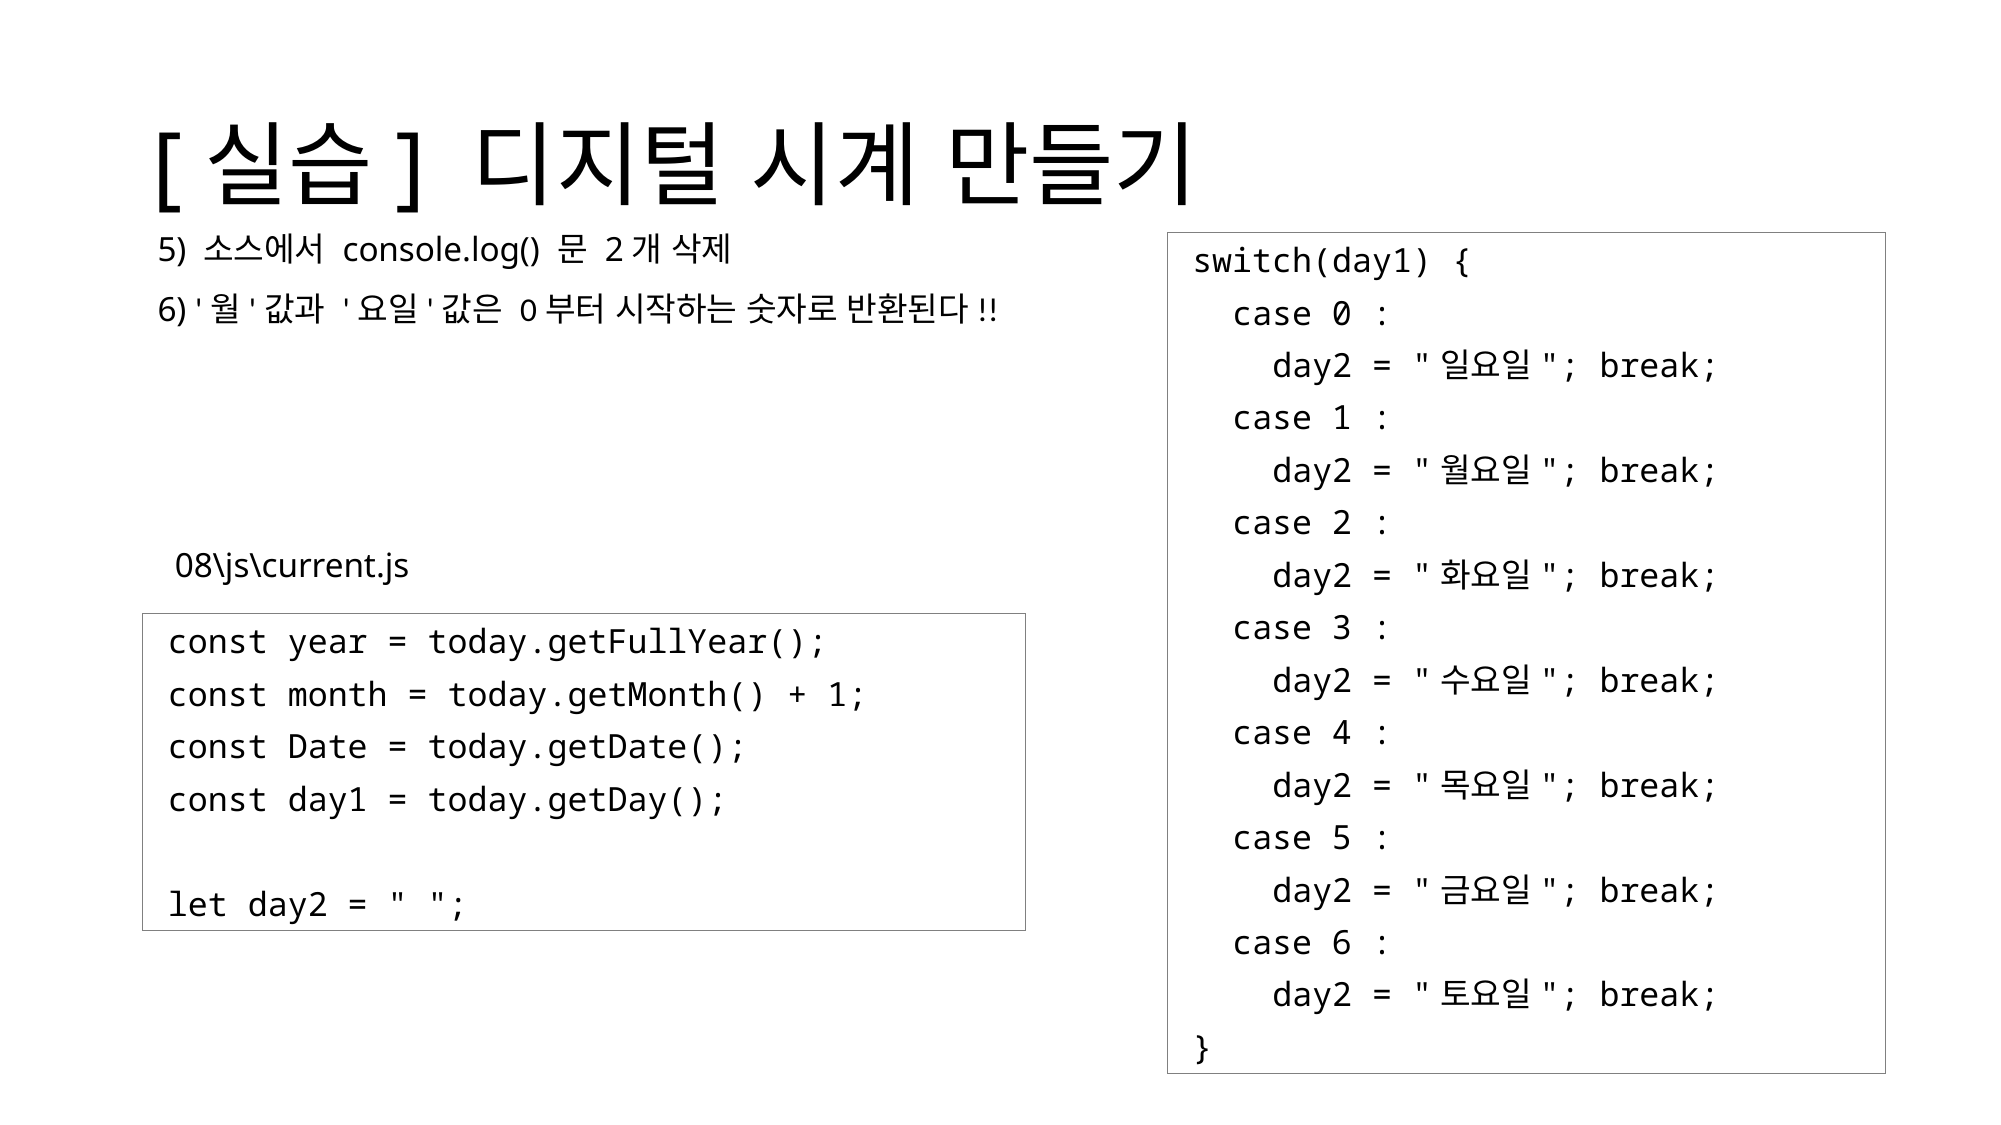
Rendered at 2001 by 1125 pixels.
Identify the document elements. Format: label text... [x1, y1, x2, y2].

title [실습] 디지털 시계 만들기 [137, 59, 1863, 278]
text_box const year = today.getFullYear(); const month = today.getMonth() + 1; const Date = today.getDate(); const day1 = today.getDay(); let day2 = " "; [142, 613, 1026, 931]
text_box switch(day1) { case 0 : day2 = "일요일"; break; case 1 : day2 = "월요일"; break; case 2 : day2 = "화요일"; break; case 3 : day2 = "수요일"; break; case 4 : day2 = "목요일"; break; case 5 : day2 = "금요일"; break; case 6 : day2 = "토요일"; break; } [1167, 232, 1886, 1074]
text_box 5) 소스에서 console.log() 문 2개 삭제 6) '월'값과 '요일'값은 0부터 시작하는 숫자로 반환된다!! [142, 201, 1060, 336]
text_box 08\js\current.js [159, 537, 860, 592]
